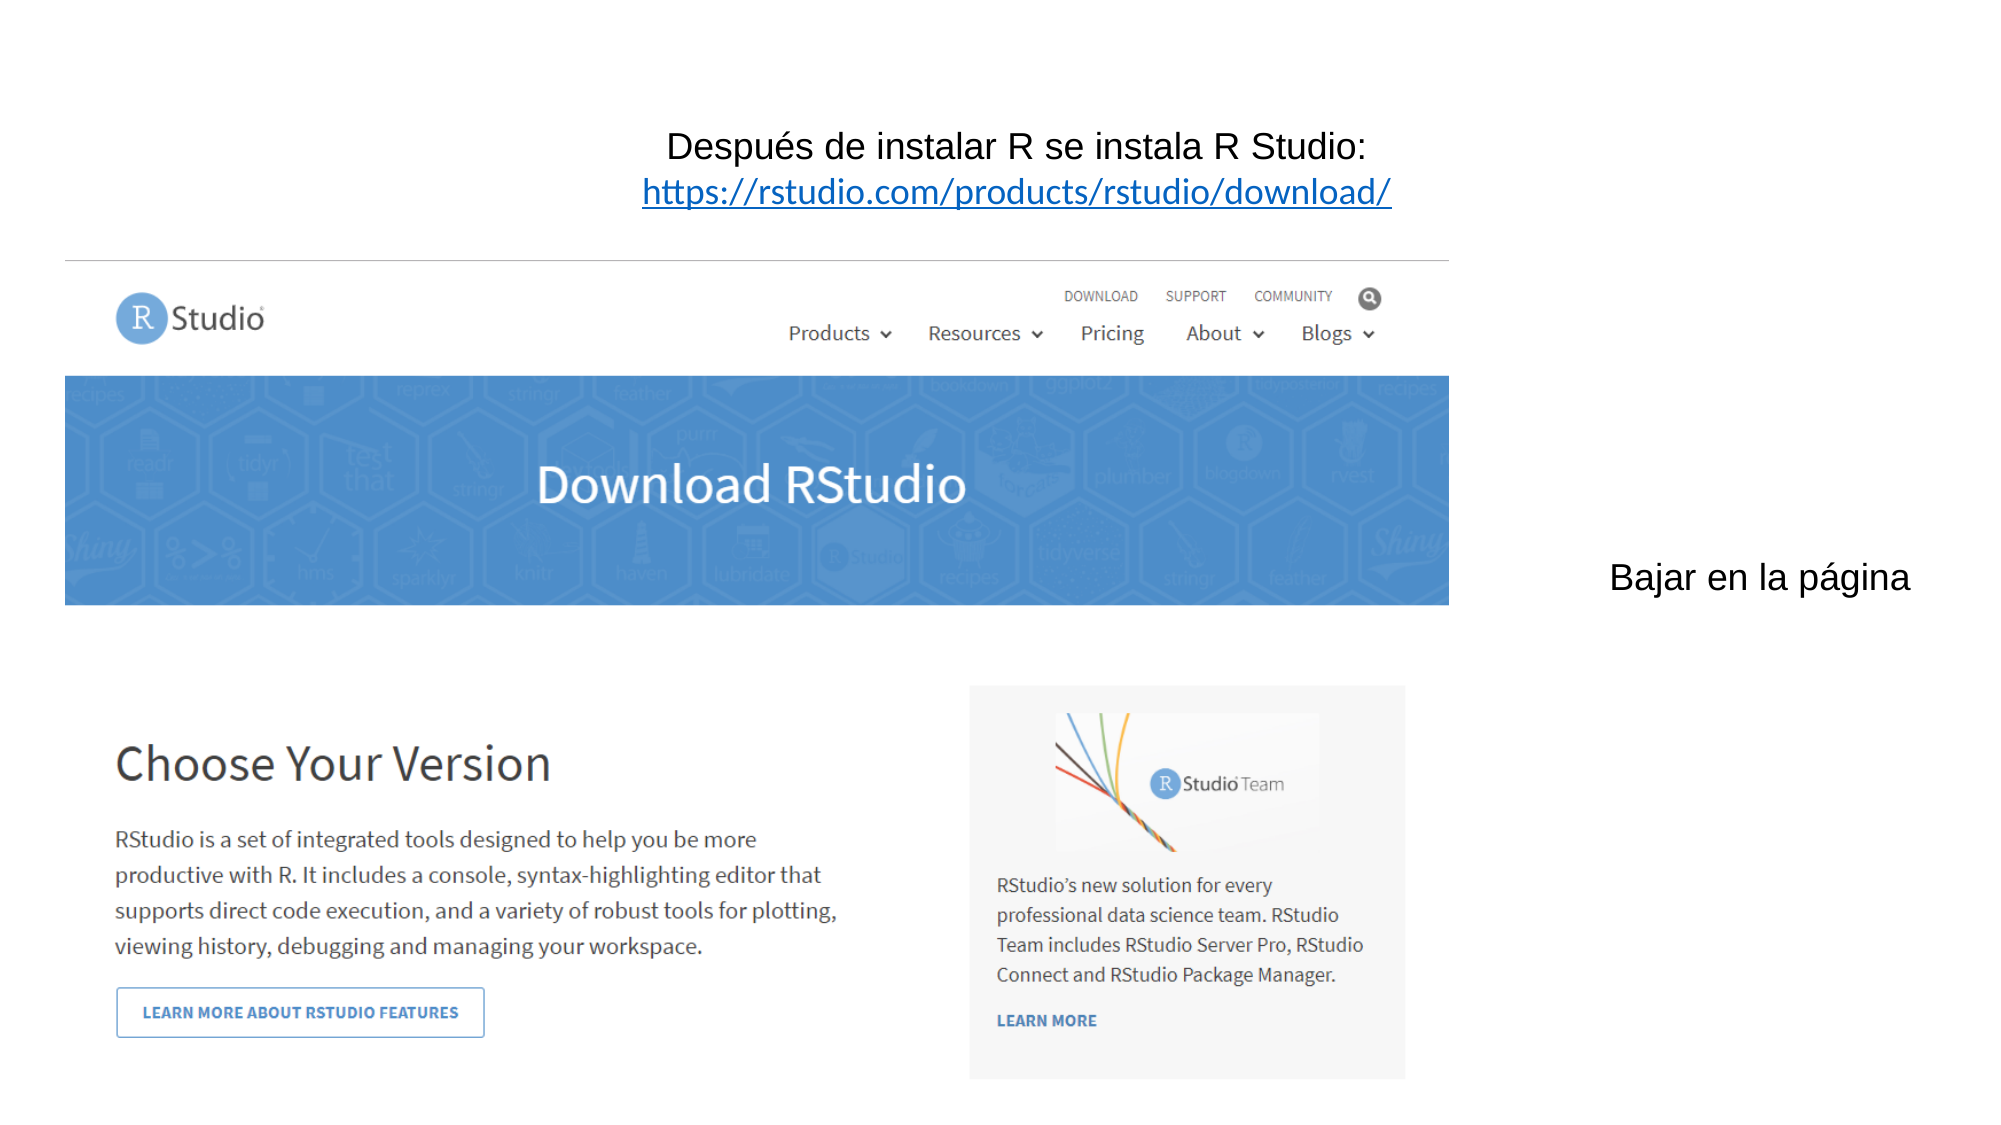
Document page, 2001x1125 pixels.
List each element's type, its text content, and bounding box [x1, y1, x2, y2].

text_box Bajar en la página [1449, 545, 2000, 606]
text_box Después de instalar R se instala R Studio: https://rstudio.com/products/rstudio/download/ [359, 114, 1674, 220]
picture [65, 260, 1449, 1101]
